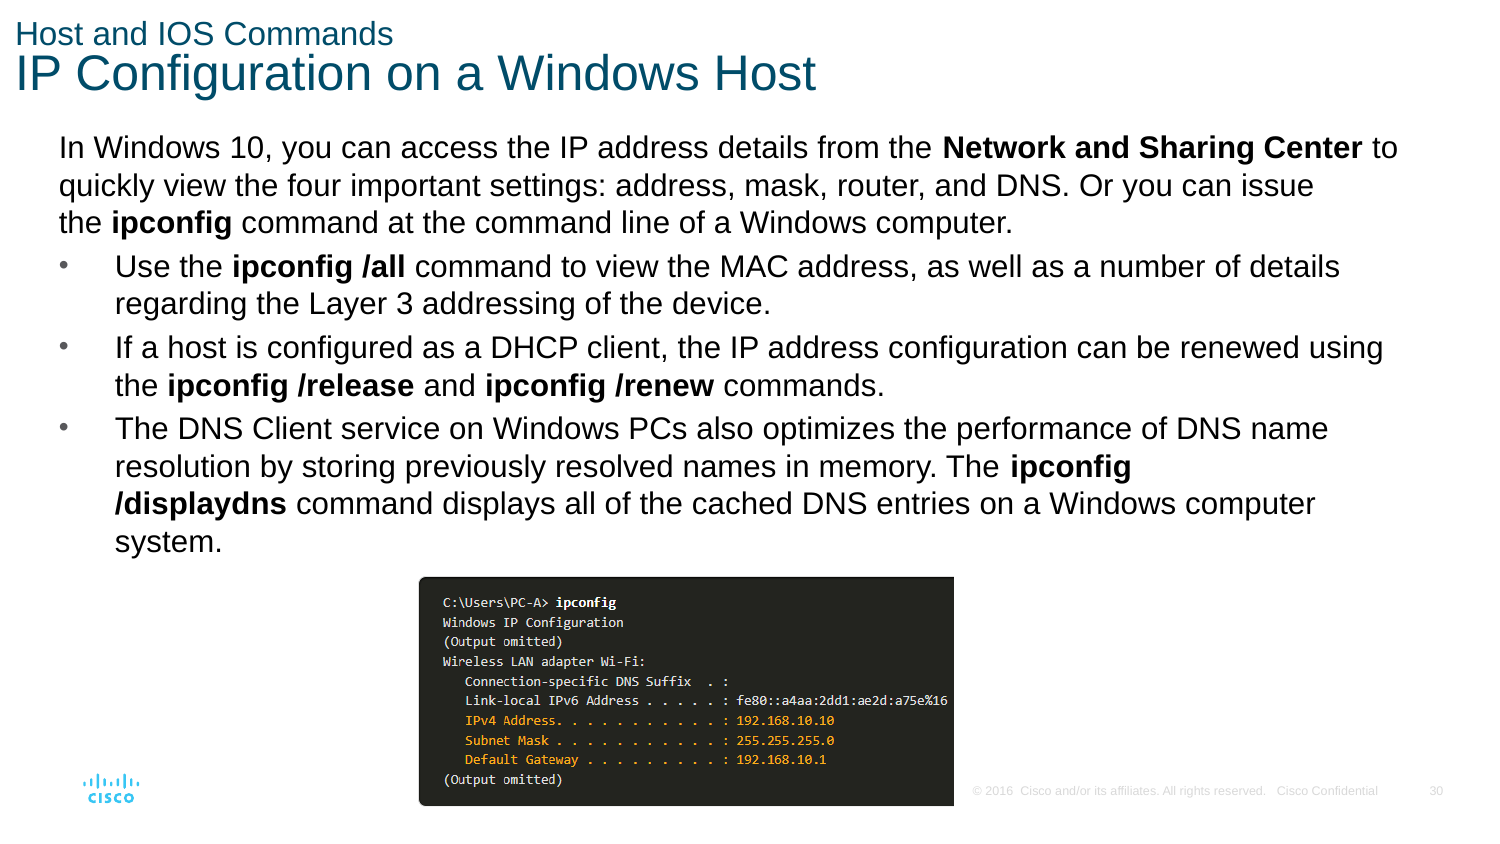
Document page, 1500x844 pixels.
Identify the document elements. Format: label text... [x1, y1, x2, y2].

picture [415, 574, 954, 807]
list In Windows 10, you can access the IP address details from the Network and Sharing Center to quickly view the four important settings: address, mask, router, and DNS. Or you can issue the ipconfig command at the command line of a Windows computer. Use the ipconfig /all command to view the MAC address, as well as a number of details regarding the Layer 3 addressing of the device. If a host is configured as a DHCP client, the IP address configuration can be renewed using the ipconfig /release and ipconfig /renew commands. The DNS Client service on Windows PCs also optimizes the performance of DNS name resolution by storing previously resolved names in memory. The ipconfig /displaydns command displays all of the cached DNS entries on a Windows computer system. [43, 120, 1447, 575]
title Host and IOS Commands IP Configuration on a Windows Host [0, 0, 1369, 121]
